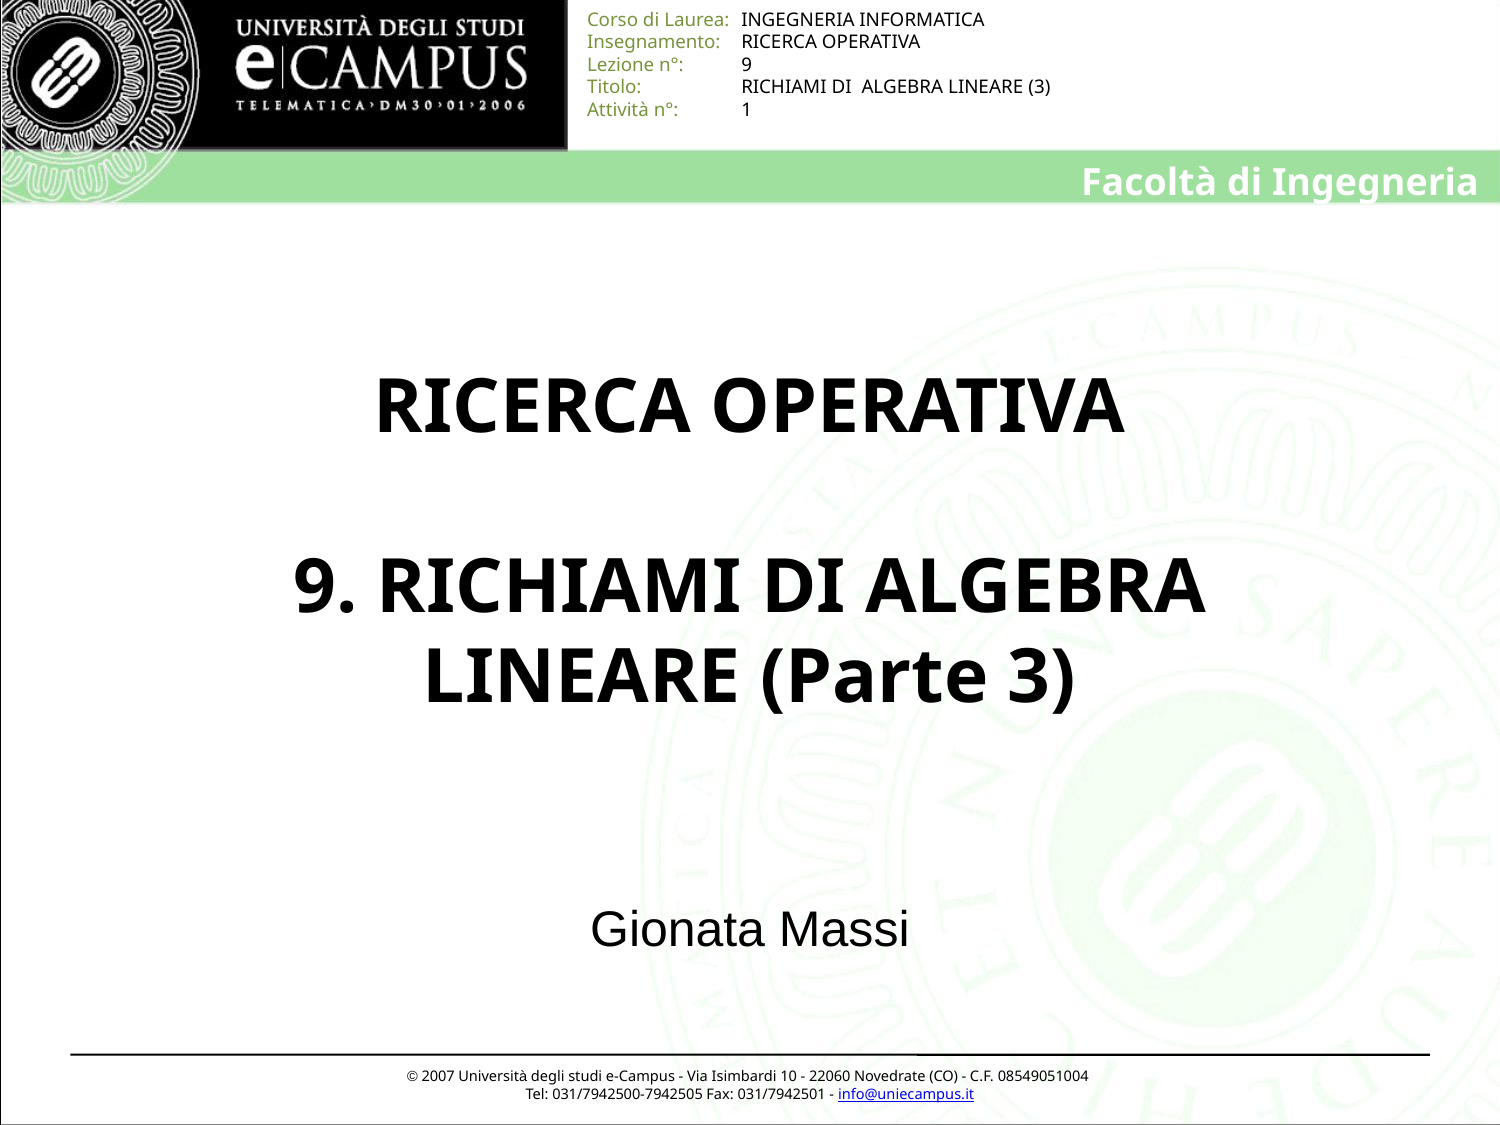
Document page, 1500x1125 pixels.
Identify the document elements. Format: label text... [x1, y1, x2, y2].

text_box Gionata Massi [575, 888, 925, 964]
title RICERCA OPERATIVA 9. RICHIAMI DI ALGEBRA LINEARE (Parte 3) [112, 349, 1388, 774]
picture [0, 0, 1500, 1125]
